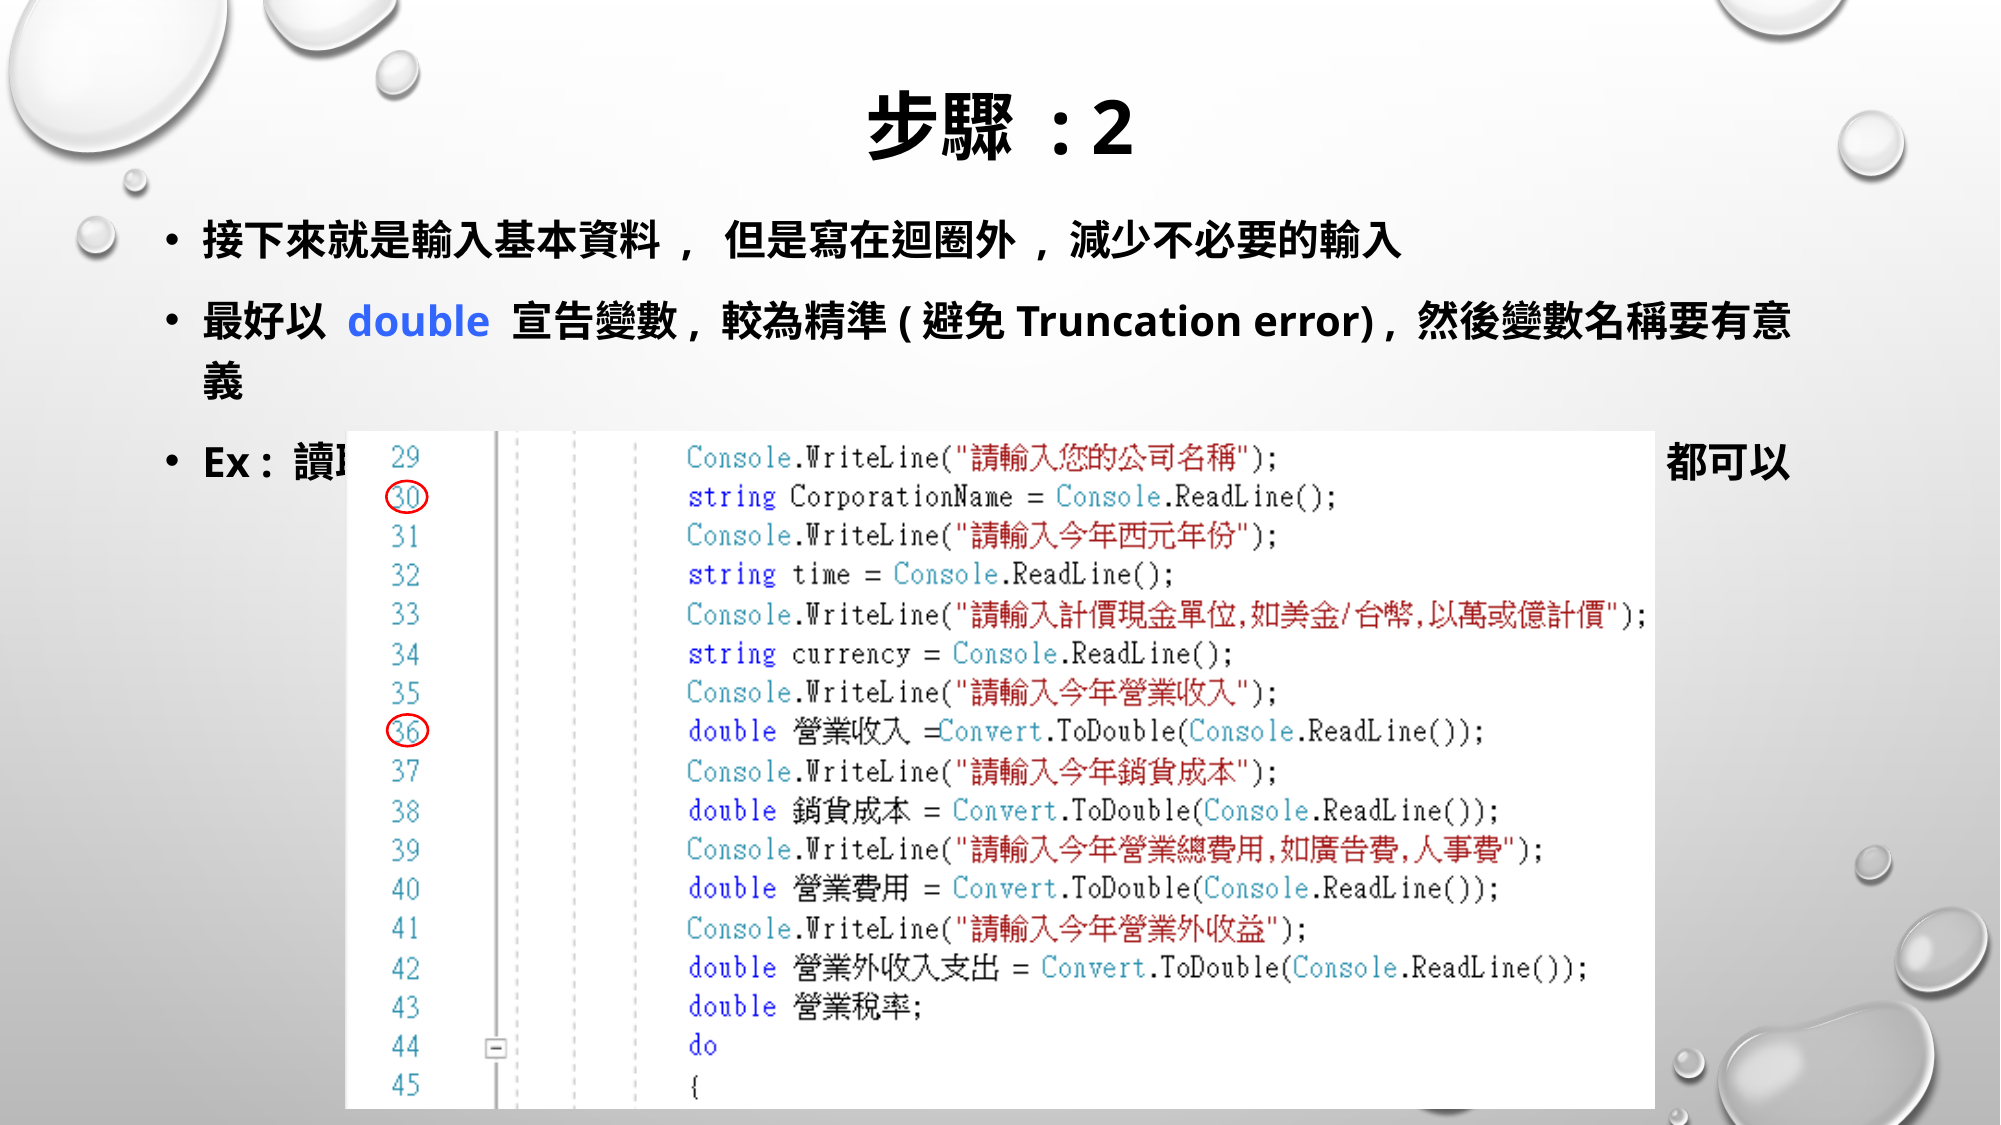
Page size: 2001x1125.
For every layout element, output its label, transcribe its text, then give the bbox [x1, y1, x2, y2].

list 接下來就是輸入基本資料 , 但是寫在迴圈外 , 減少不必要的輸入 最好以 double 宣告變數, 較為精準(避免Truncation error) , 然後變數名稱要有意義 Ex : 讀取公司名稱的變數可以設為CorporationName(30) 甚至是用中文(36)都可以 [149, 196, 1850, 758]
picture [0, 0, 2000, 1125]
title 步驟 : 2 [149, 4, 1851, 256]
